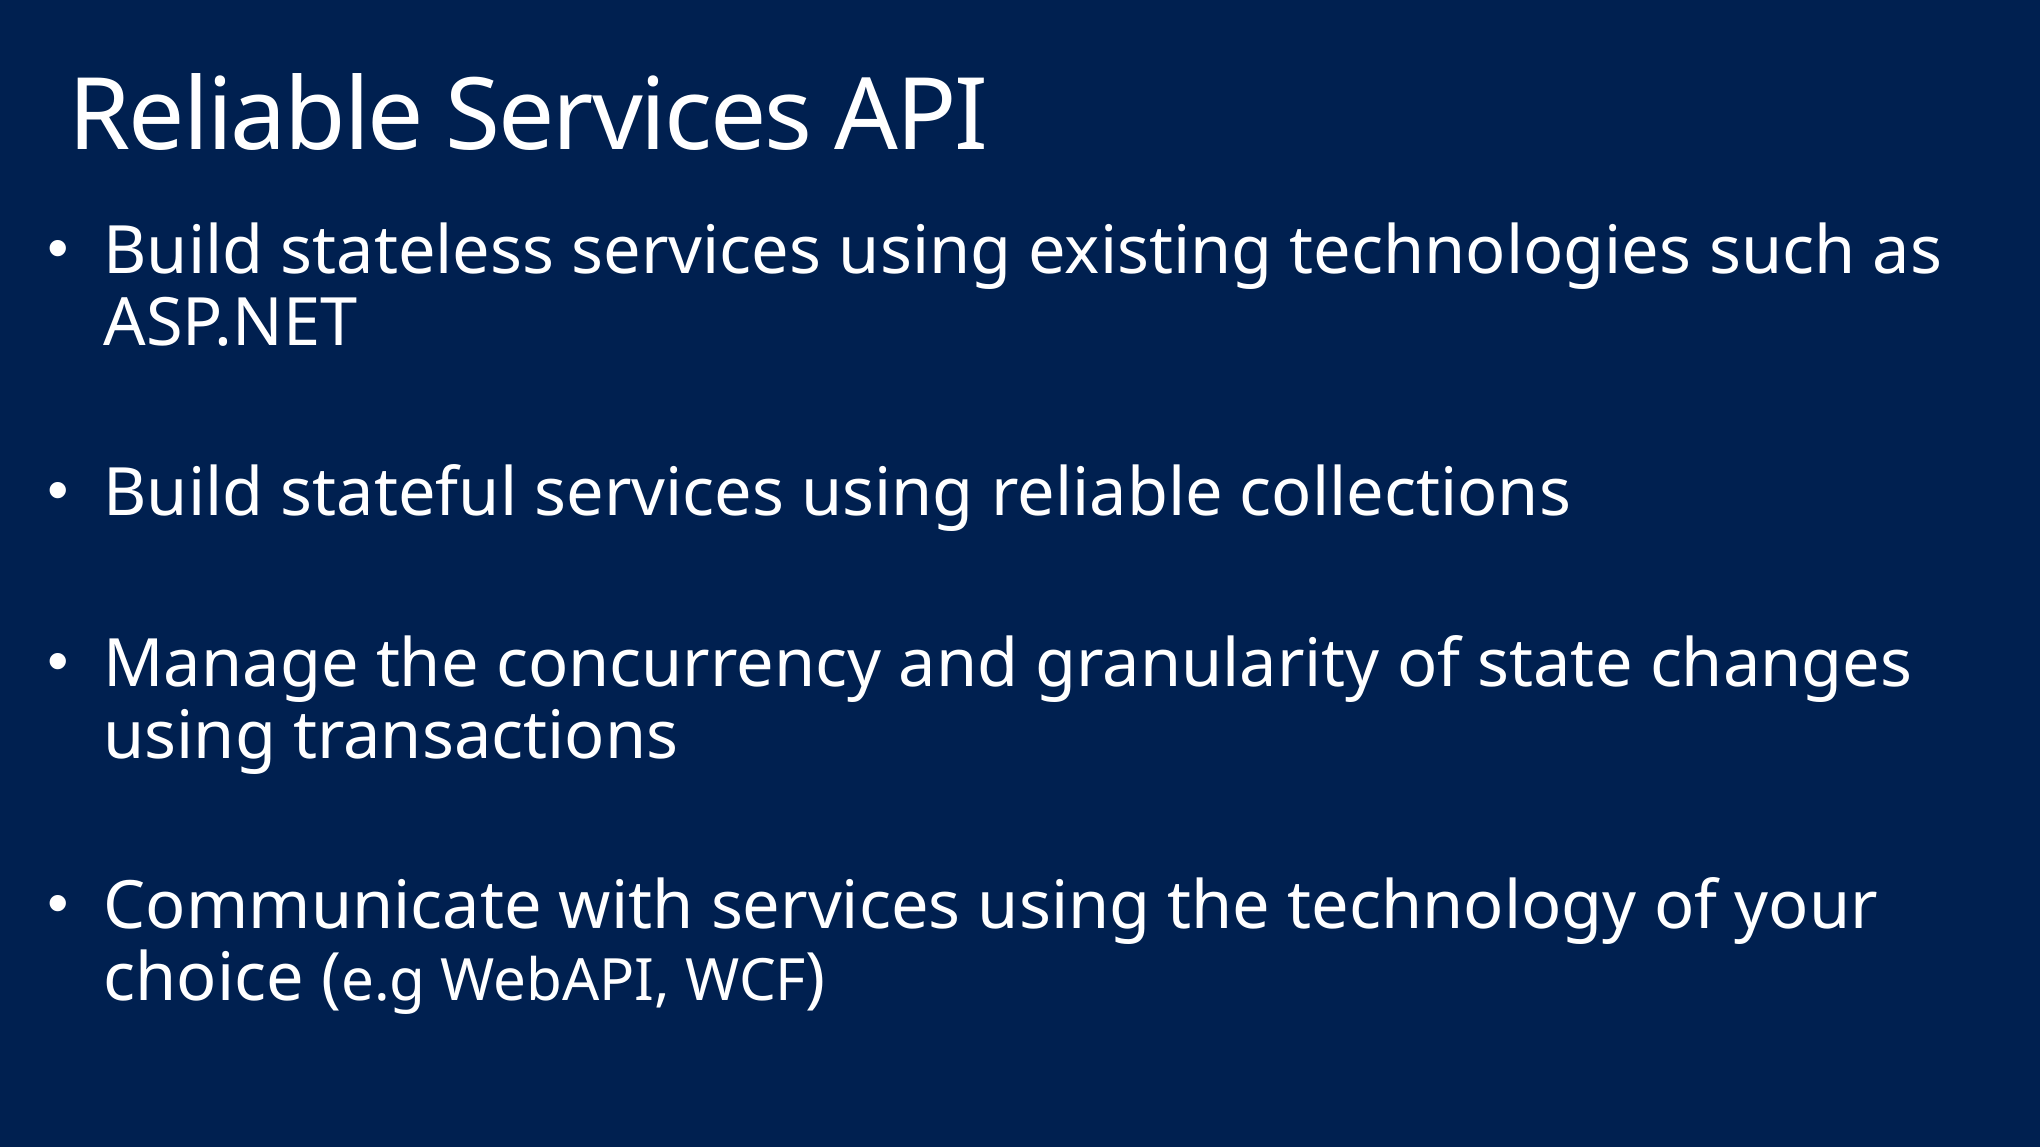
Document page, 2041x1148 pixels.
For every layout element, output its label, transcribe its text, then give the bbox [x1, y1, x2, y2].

title Reliable Services API [45, 48, 1996, 199]
text_box Build stateless services using existing technologies such as ASP.NET Build stateful services using reliable collections Manage the concurrency and granularity of state changes using transactions Communicate with services using the technology of your choice (e.g WebAPI, WCF) [32, 208, 2041, 1037]
